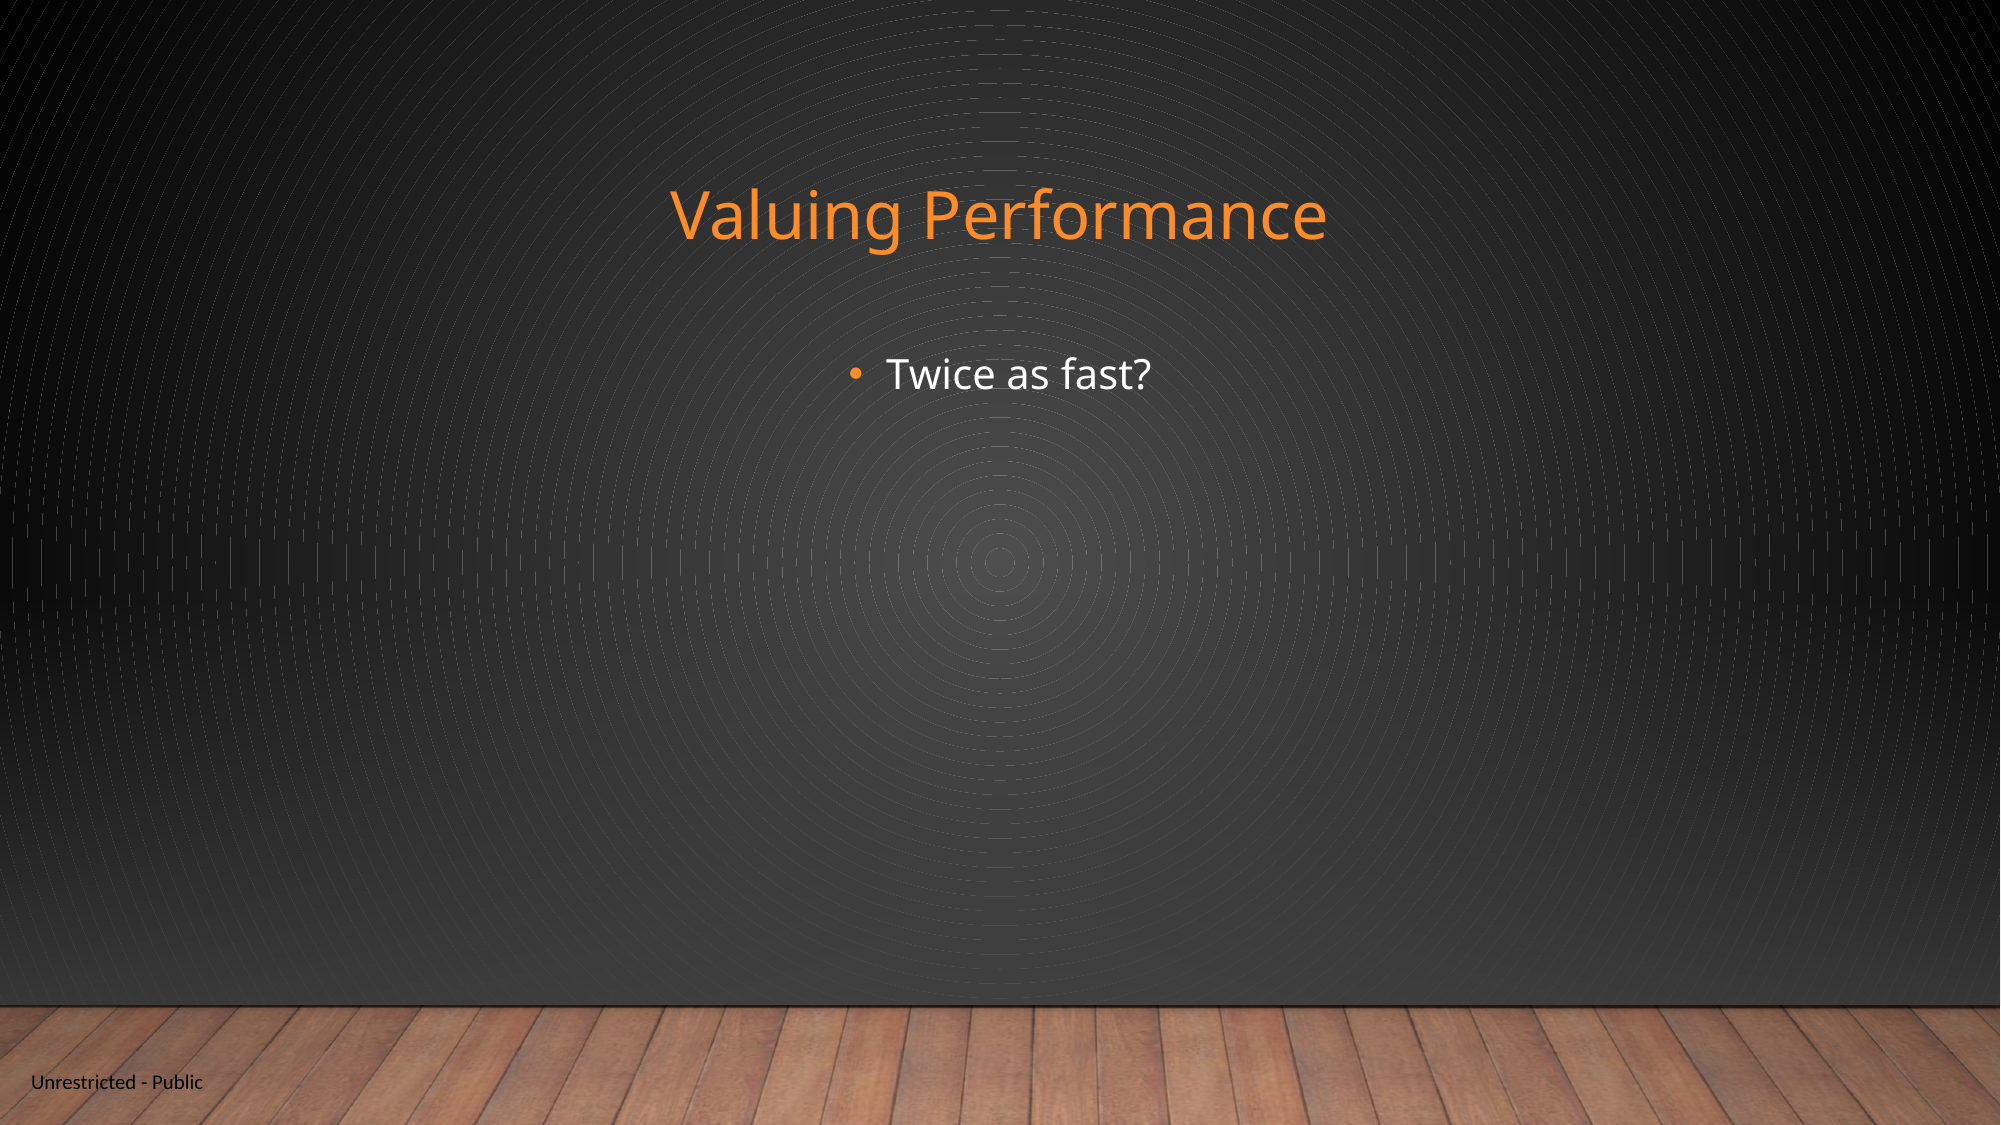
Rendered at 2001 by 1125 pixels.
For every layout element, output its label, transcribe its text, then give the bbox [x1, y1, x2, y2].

list Twice as fast? [238, 330, 1763, 897]
picture [0, 1005, 2000, 1125]
title Valuing Performance [238, 131, 1763, 305]
